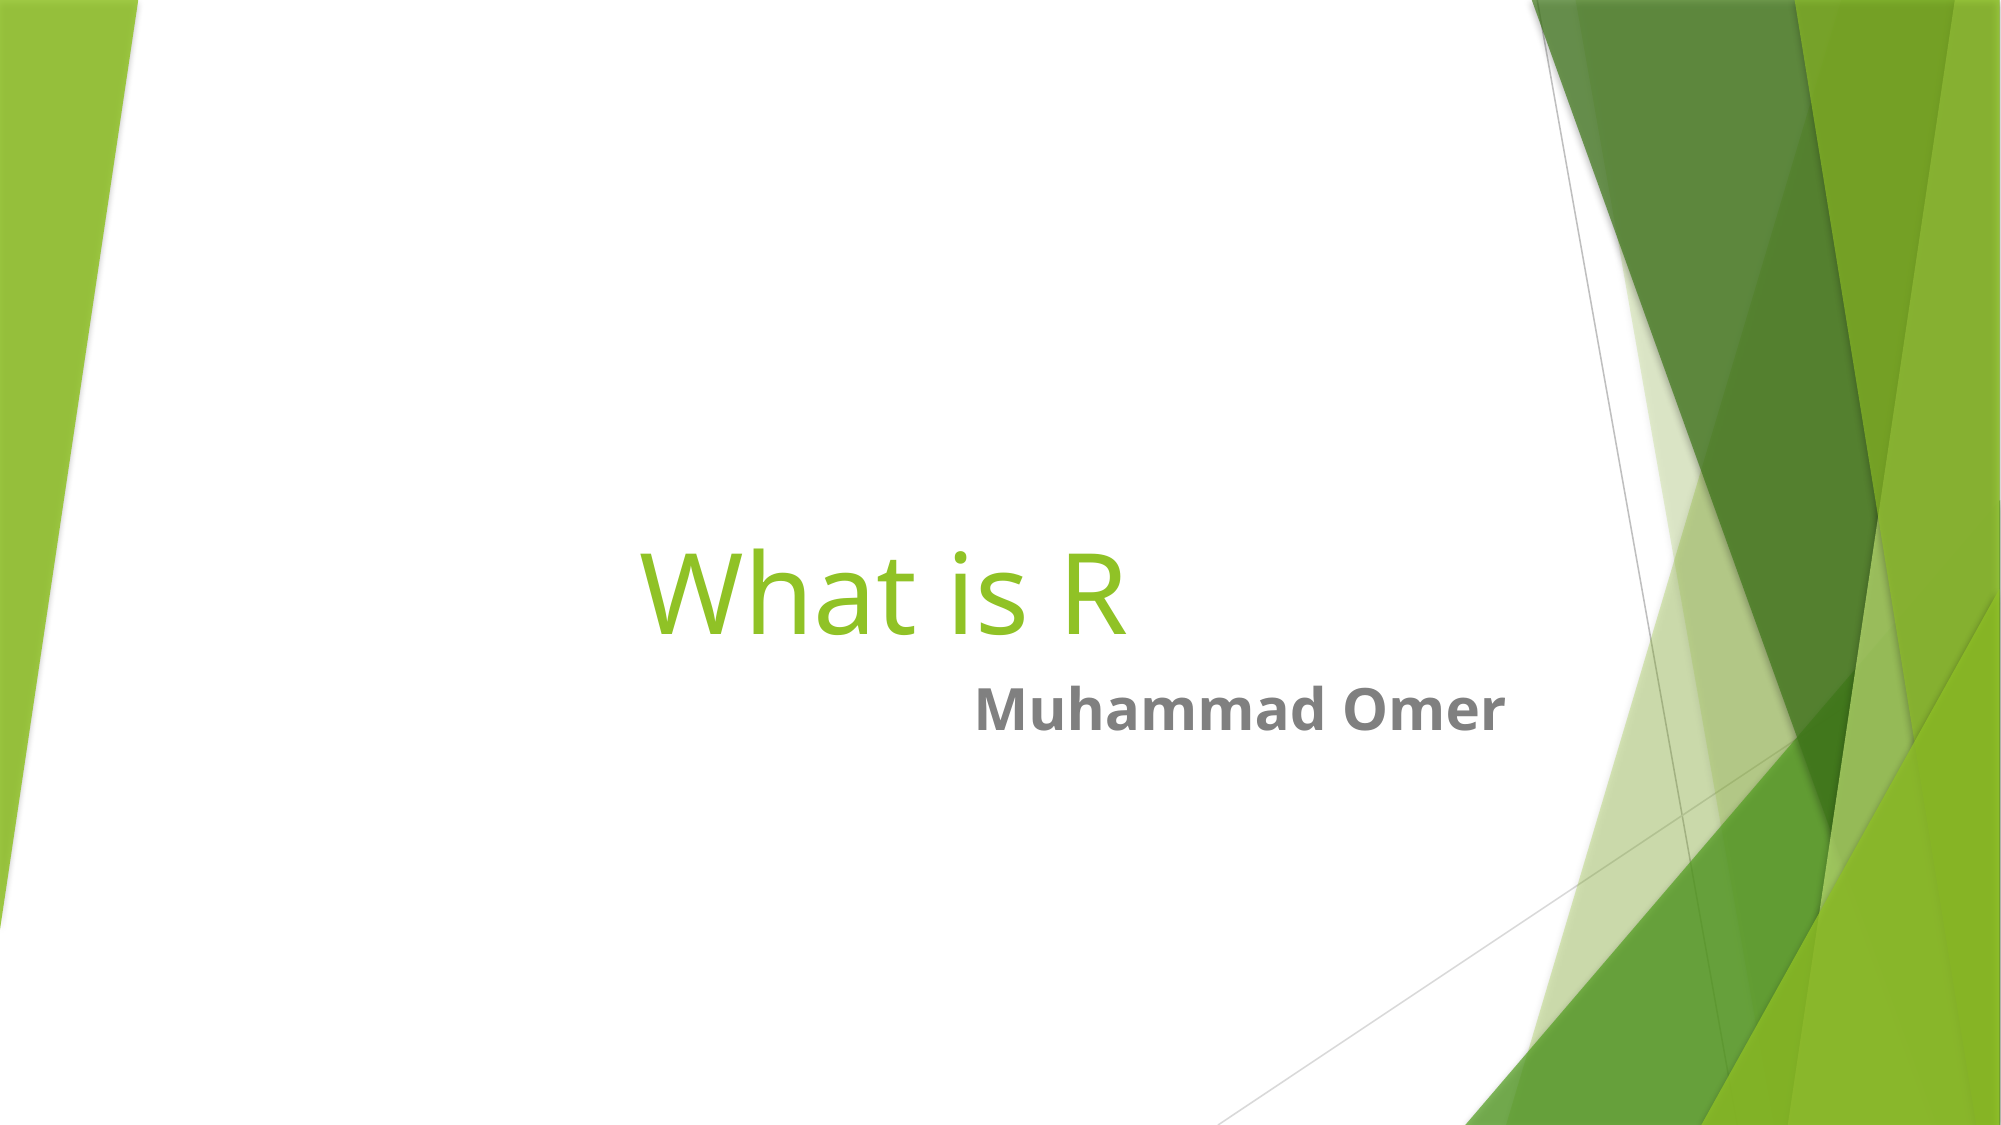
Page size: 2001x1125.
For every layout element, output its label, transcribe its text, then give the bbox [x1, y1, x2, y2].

title What is R [247, 394, 1522, 664]
subtitle Muhammad Omer [247, 664, 1522, 845]
